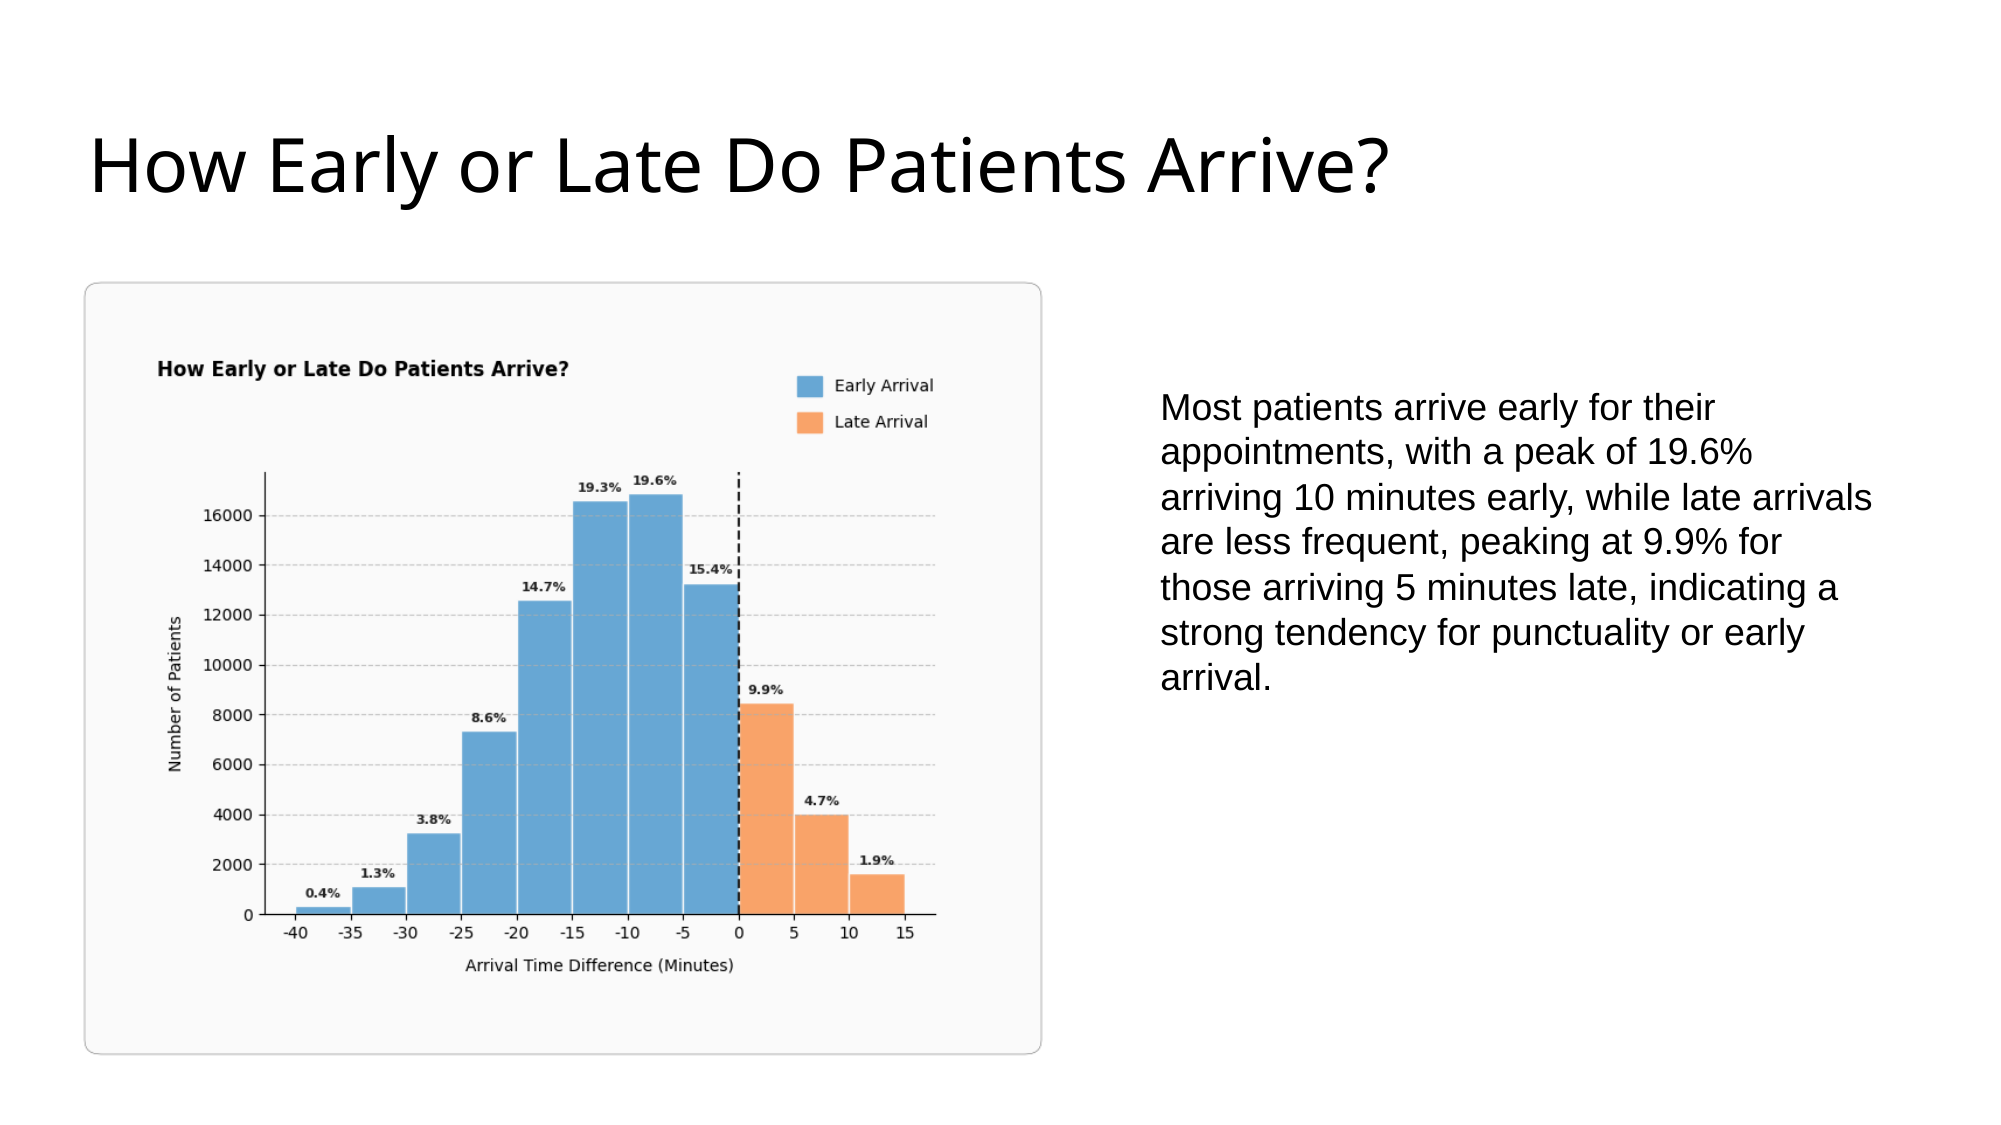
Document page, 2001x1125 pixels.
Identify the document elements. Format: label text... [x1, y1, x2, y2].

text_box Most patients arrive early for their appointments, with a peak of 19.6% arriving 10 minutes early, while late arrivals are less frequent, peaking at 9.9% for those arriving 5 minutes late, indicating a strong tendency for punctuality or early arrival. [1145, 375, 1899, 750]
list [72, 270, 1053, 1066]
title How Early or Late Do Patients Arrive? [73, 59, 1799, 278]
